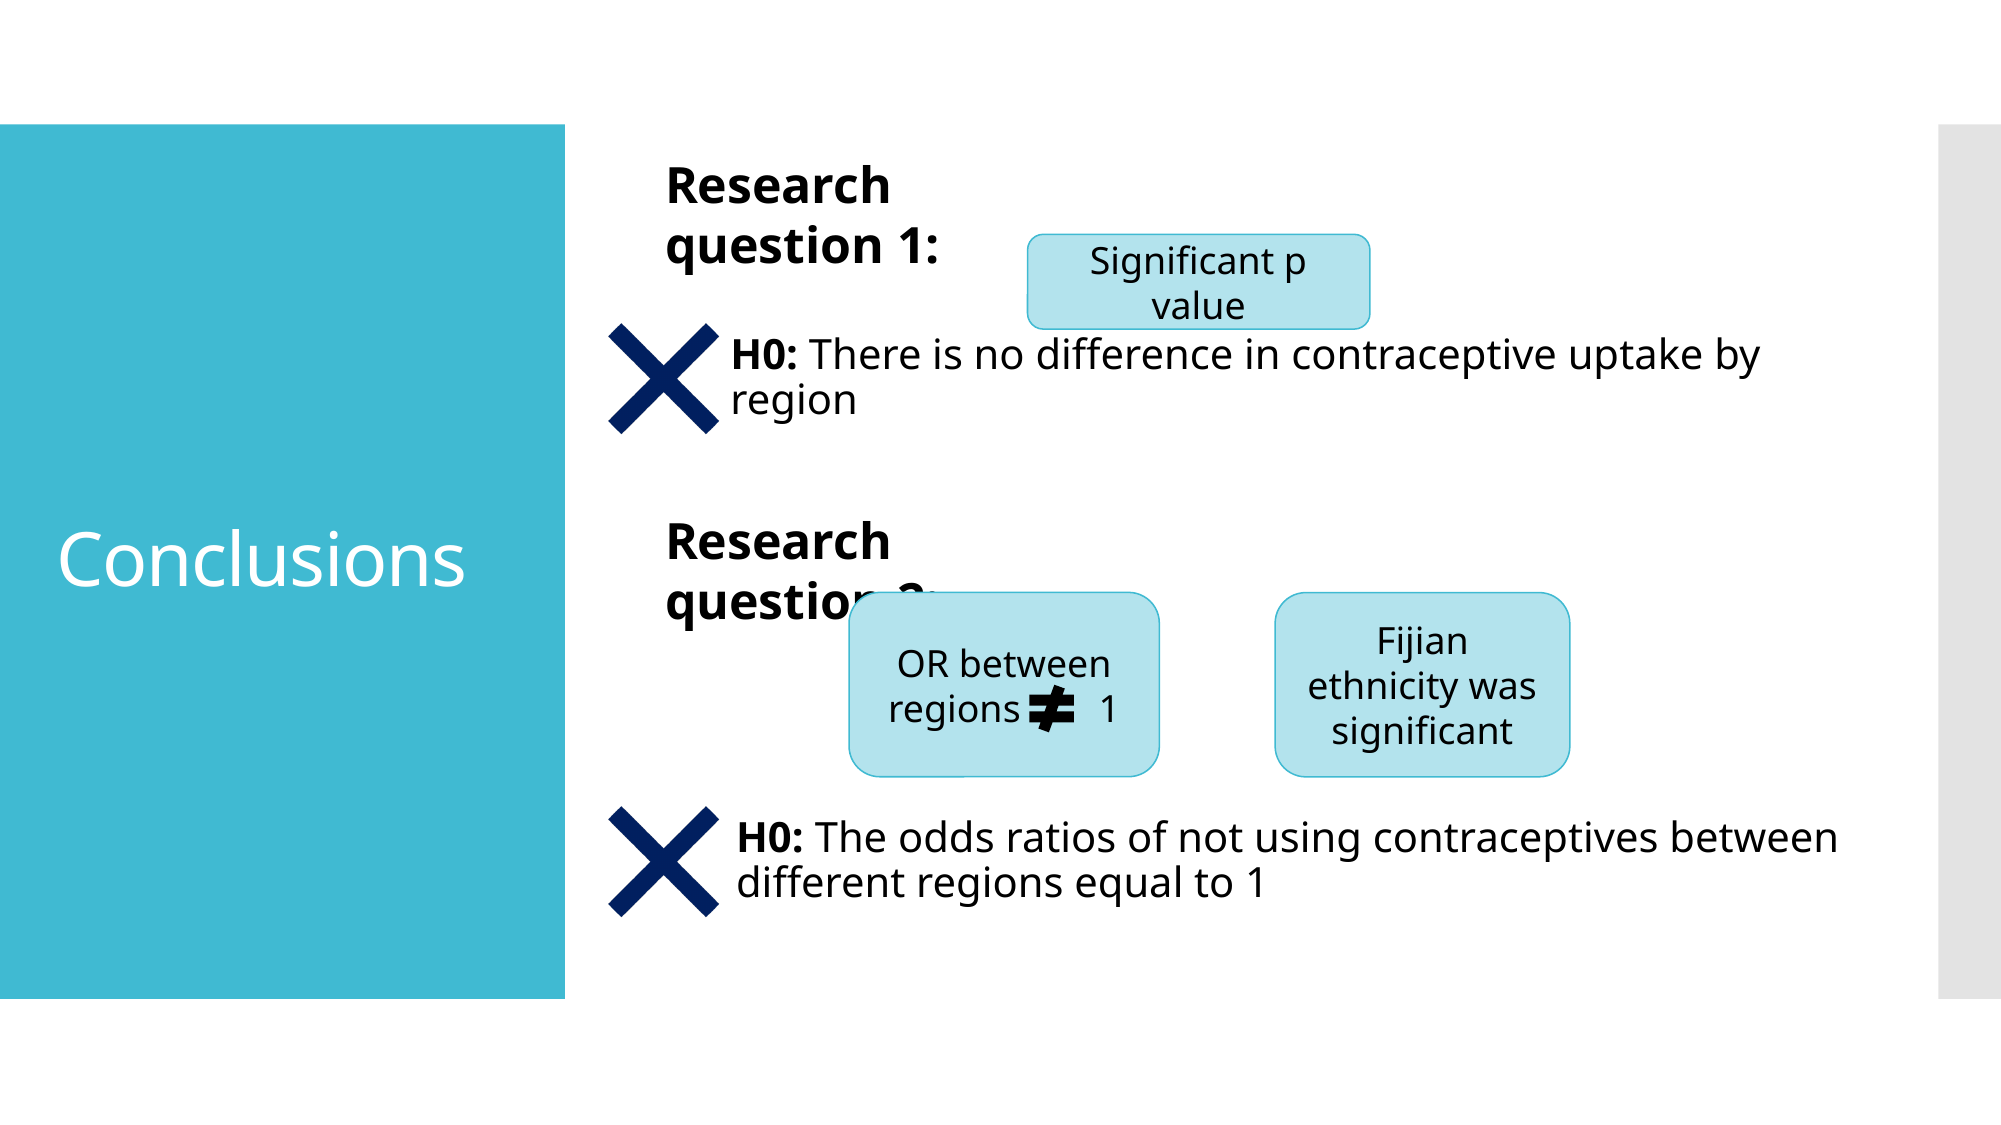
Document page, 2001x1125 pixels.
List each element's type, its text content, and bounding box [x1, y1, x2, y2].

title Conclusions [41, 184, 525, 940]
picture [588, 303, 740, 455]
text_box OR between regions 1 [848, 591, 1161, 778]
text_box [1027, 683, 1076, 734]
text_box Research question 2: [649, 501, 1135, 637]
picture [588, 785, 740, 937]
list H0: There is no difference in contraceptive uptake by region [740, 323, 1911, 434]
text_box Fijian ethnicity was significant [1274, 591, 1571, 778]
text_box Significant p value [1026, 233, 1371, 330]
text_box Research question 1: [649, 146, 1136, 282]
text_box H0: The odds ratios of not using contraceptives between different regions equal to 1 [721, 773, 1891, 950]
